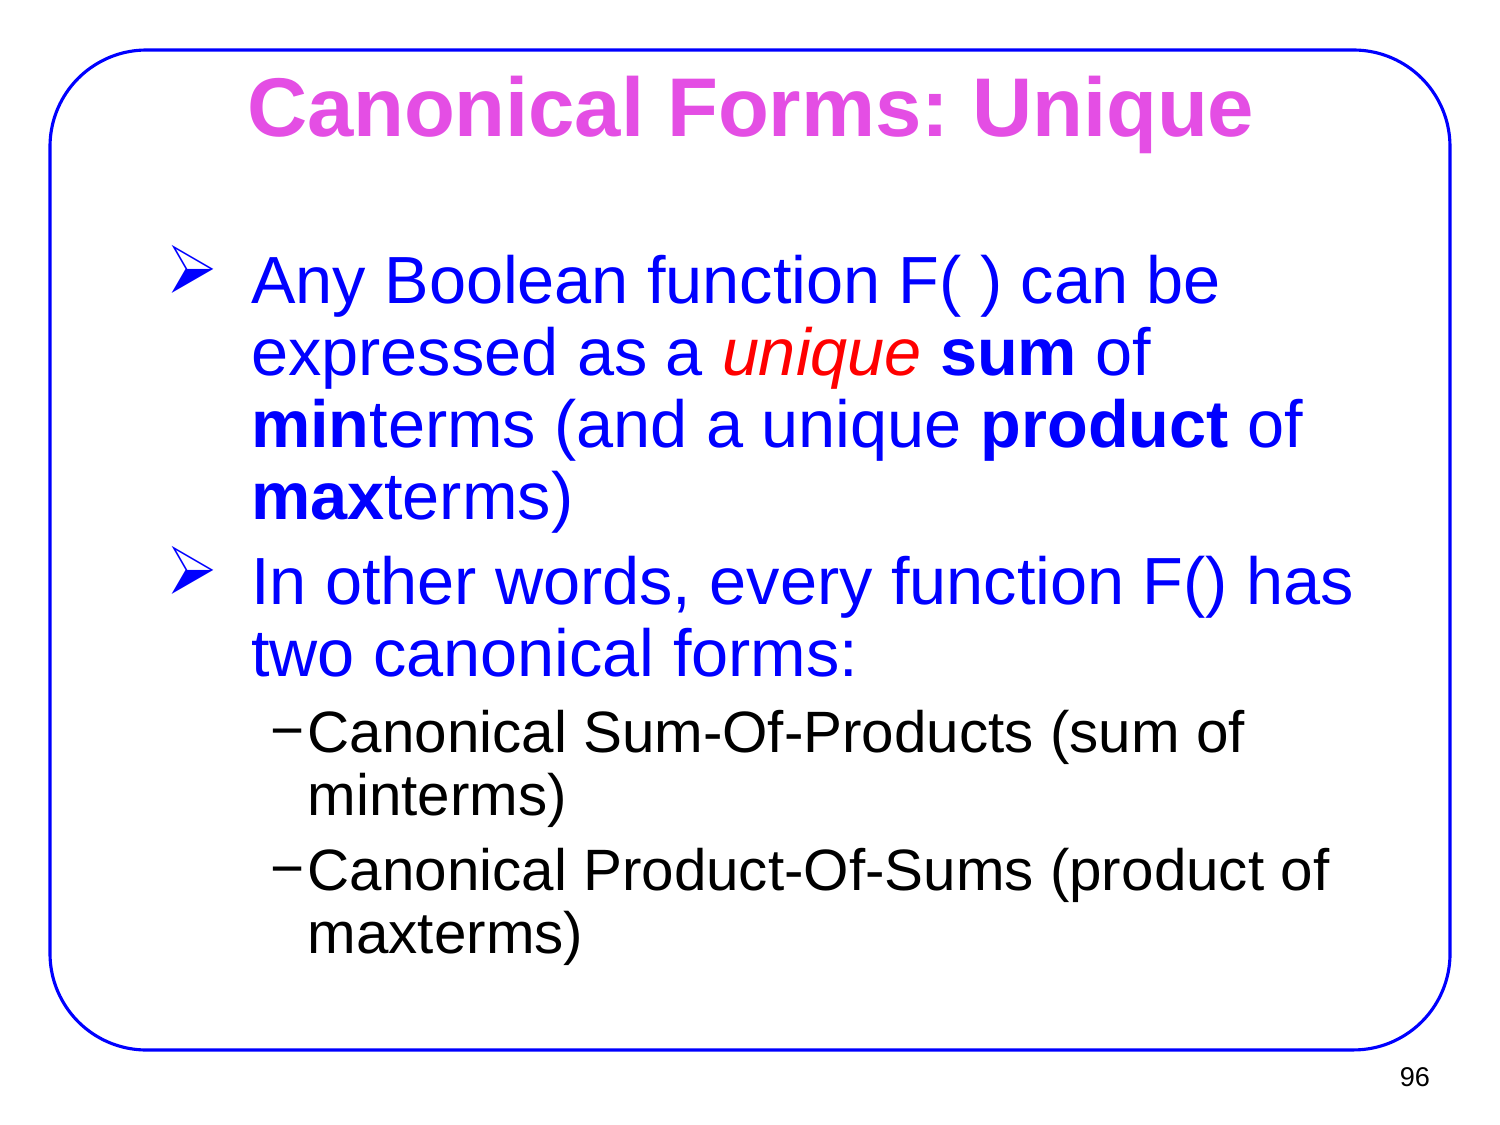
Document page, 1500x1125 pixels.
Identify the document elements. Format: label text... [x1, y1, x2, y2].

list Any Boolean function F( ) can be expressed as a unique sum of minterms (and a unique product of maxterms) In other words, every function F() has two canonical forms: Canonical Sum-Of-Products (sum of minterms) Canonical Product-Of-Sums (product of maxterms) [75, 237, 1450, 1038]
title Canonical Forms: Unique [113, 66, 1389, 140]
slide_number 96 [1351, 1047, 1444, 1104]
